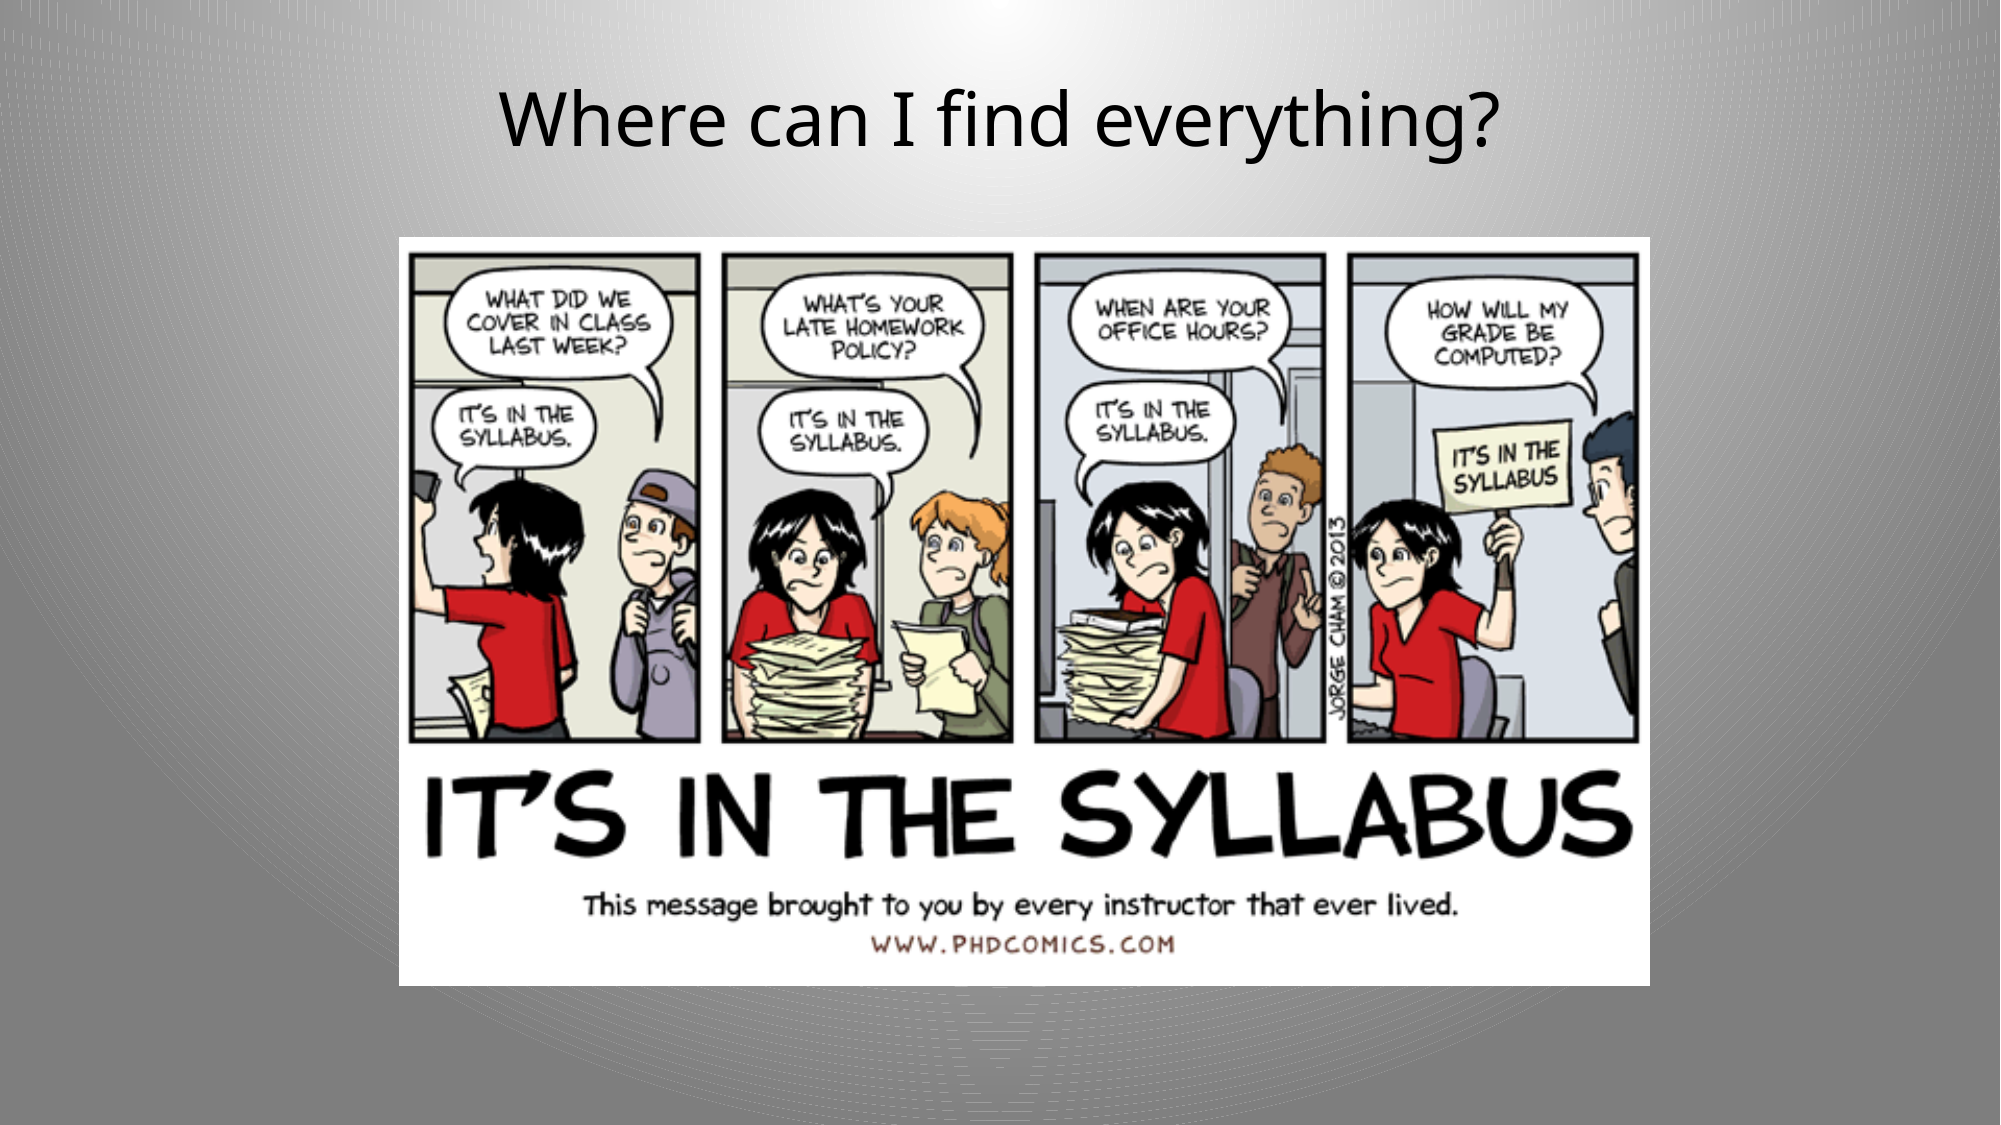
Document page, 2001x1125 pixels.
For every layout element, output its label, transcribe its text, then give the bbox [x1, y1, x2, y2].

title Where can I find everything? [99, 45, 1900, 188]
picture [399, 237, 1651, 986]
